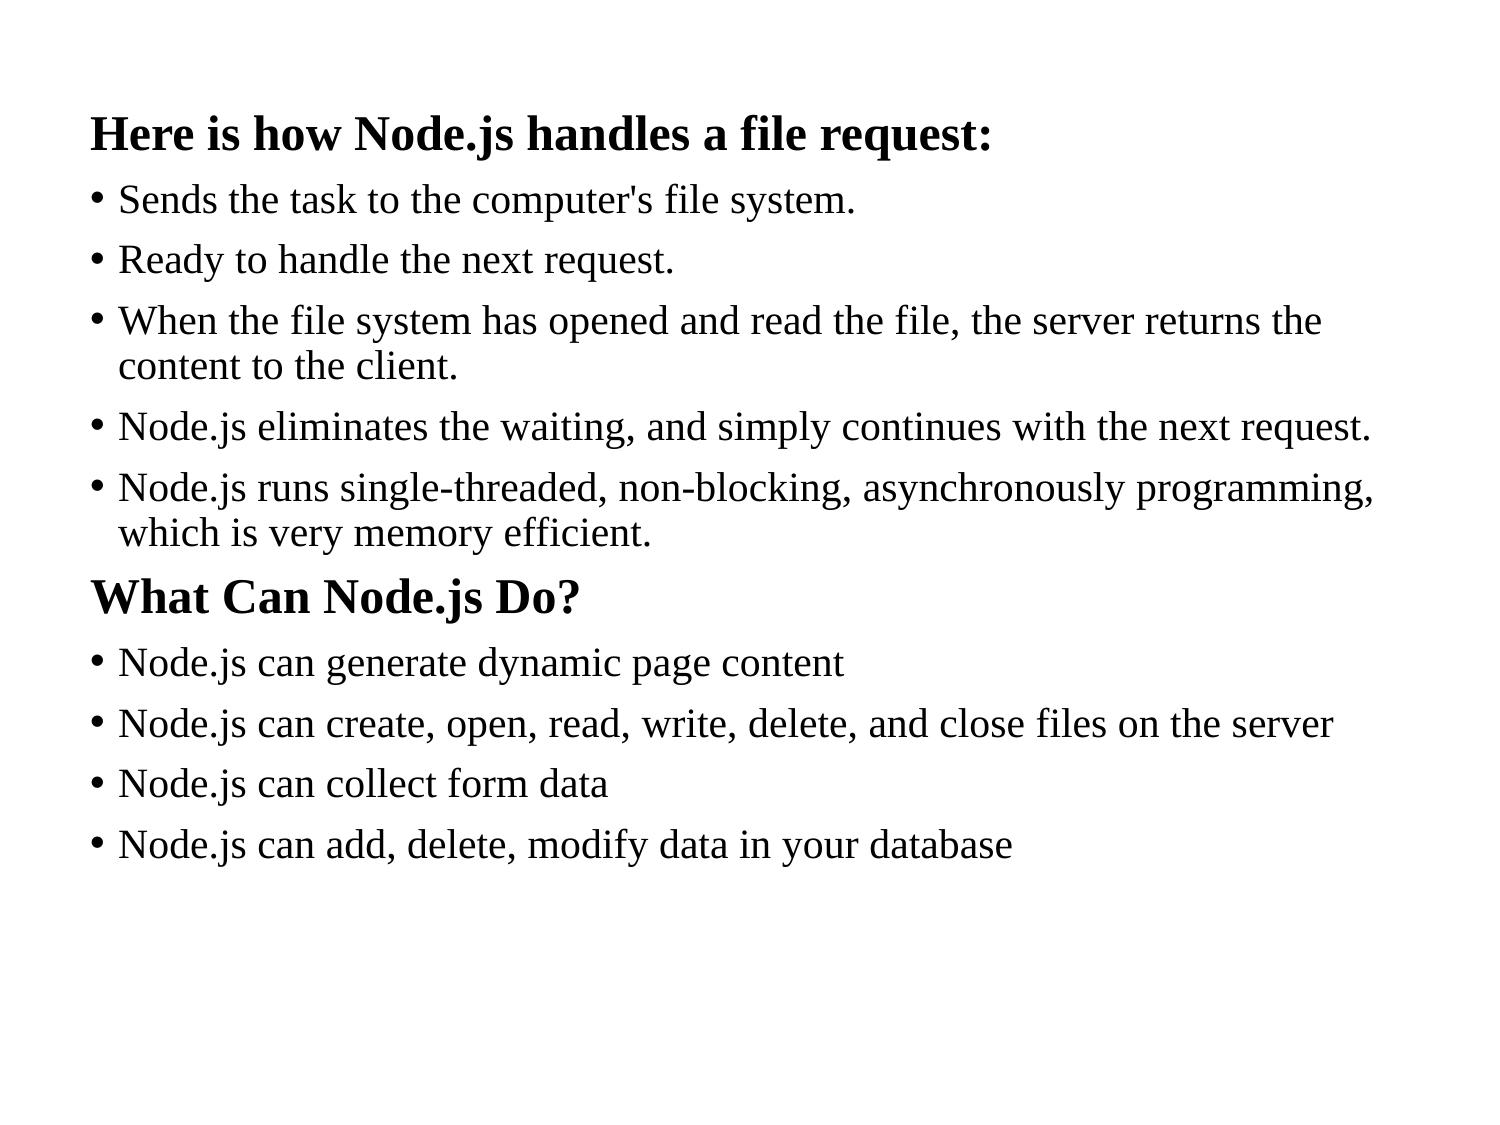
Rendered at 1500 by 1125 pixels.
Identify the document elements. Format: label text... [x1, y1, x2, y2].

list Here is how Node.js handles a file request: Sends the task to the computer's file system. Ready to handle the next request. When the file system has opened and read the file, the server returns the content to the client. Node.js eliminates the waiting, and simply continues with the next request. Node.js runs single-threaded, non-blocking, asynchronously programming, which is very memory efficient. What Can Node.js Do? Node.js can generate dynamic page content Node.js can create, open, read, write, delete, and close files on the server Node.js can collect form data Node.js can add, delete, modify data in your database [75, 99, 1425, 1075]
